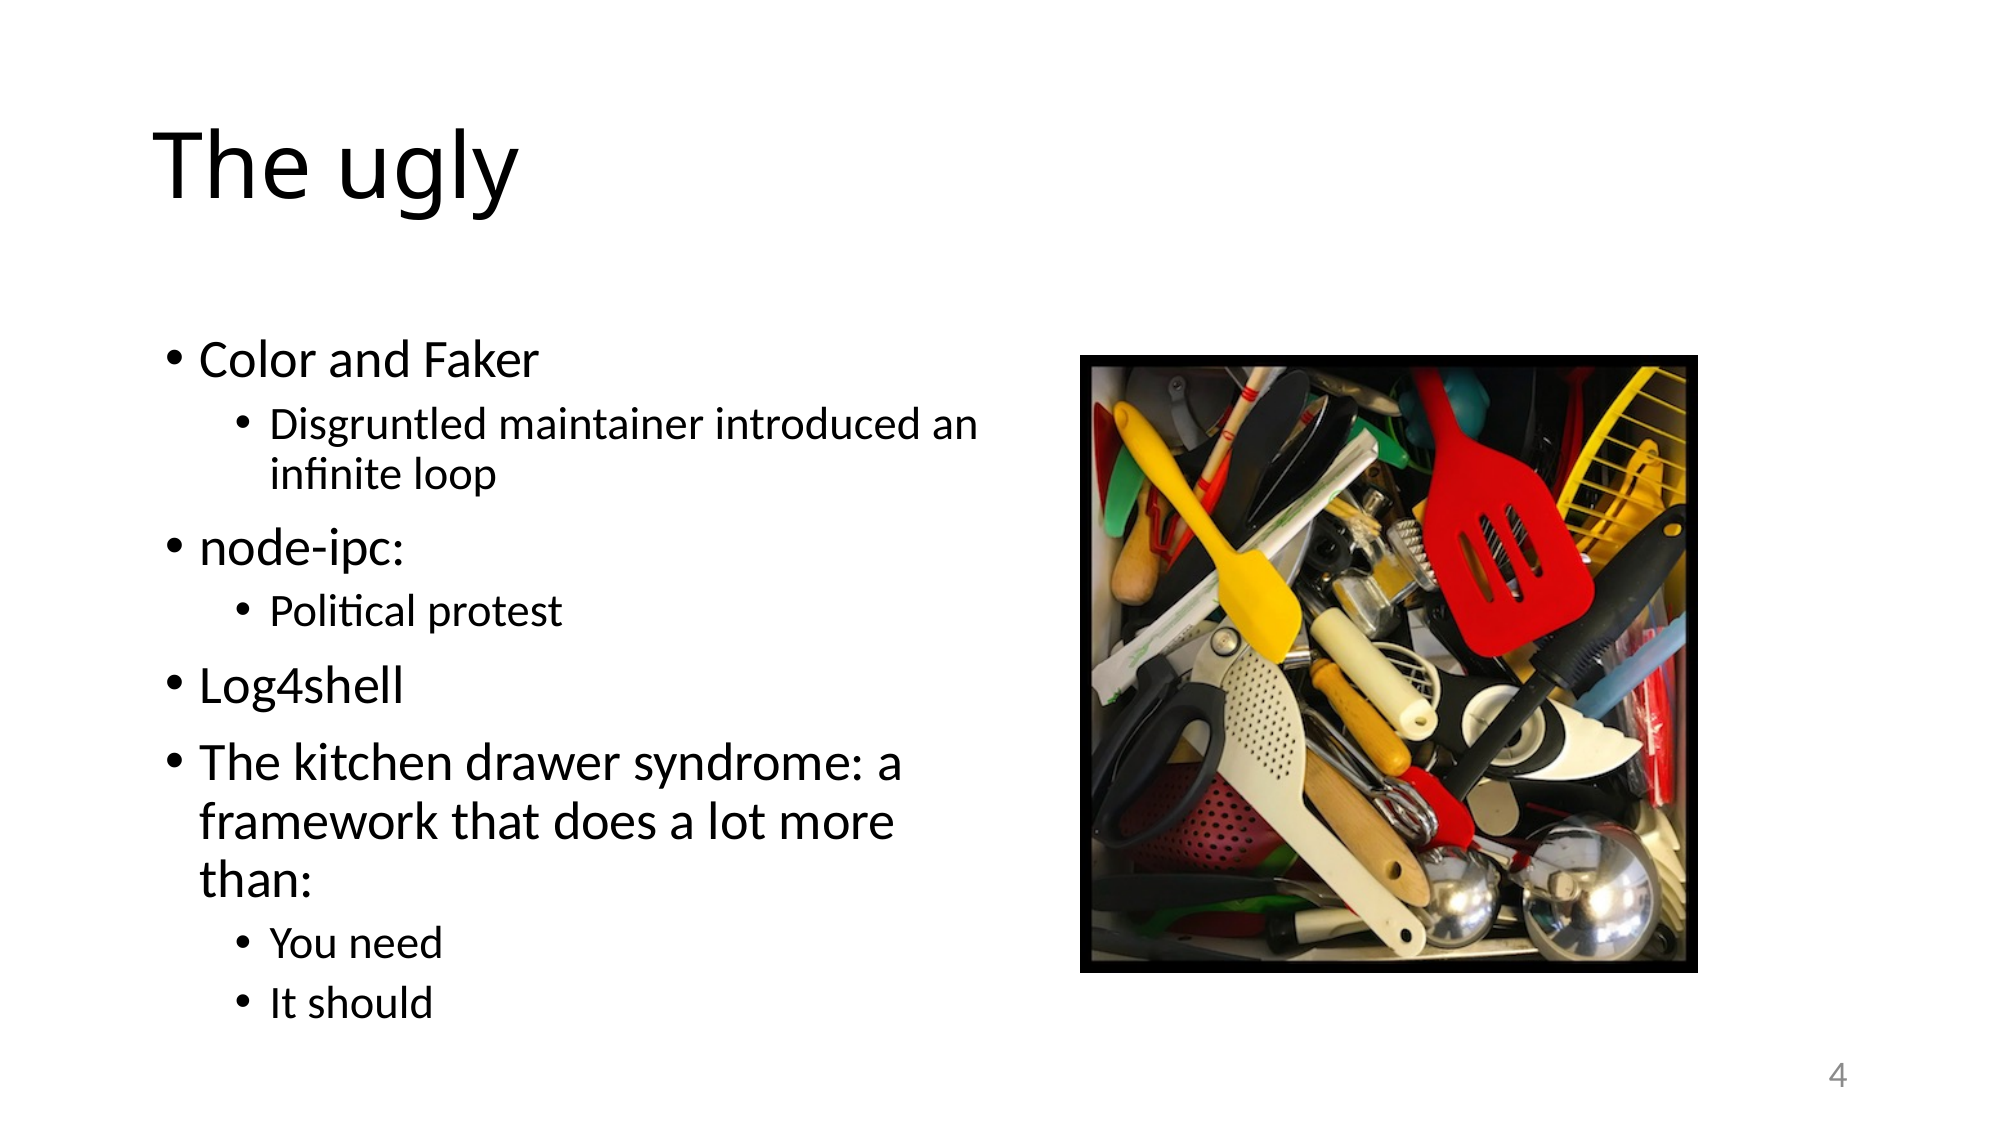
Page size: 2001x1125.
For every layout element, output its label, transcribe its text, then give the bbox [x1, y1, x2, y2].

title The ugly [137, 59, 1863, 278]
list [1080, 355, 1698, 973]
slide_number 4 [1412, 1042, 1863, 1103]
list Color and Faker Disgruntled maintainer introduced an infinite loop node-ipc: Political protest Log4shell The kitchen drawer syndrome: a framework that does a lot more than: You need It should [150, 323, 1000, 1038]
